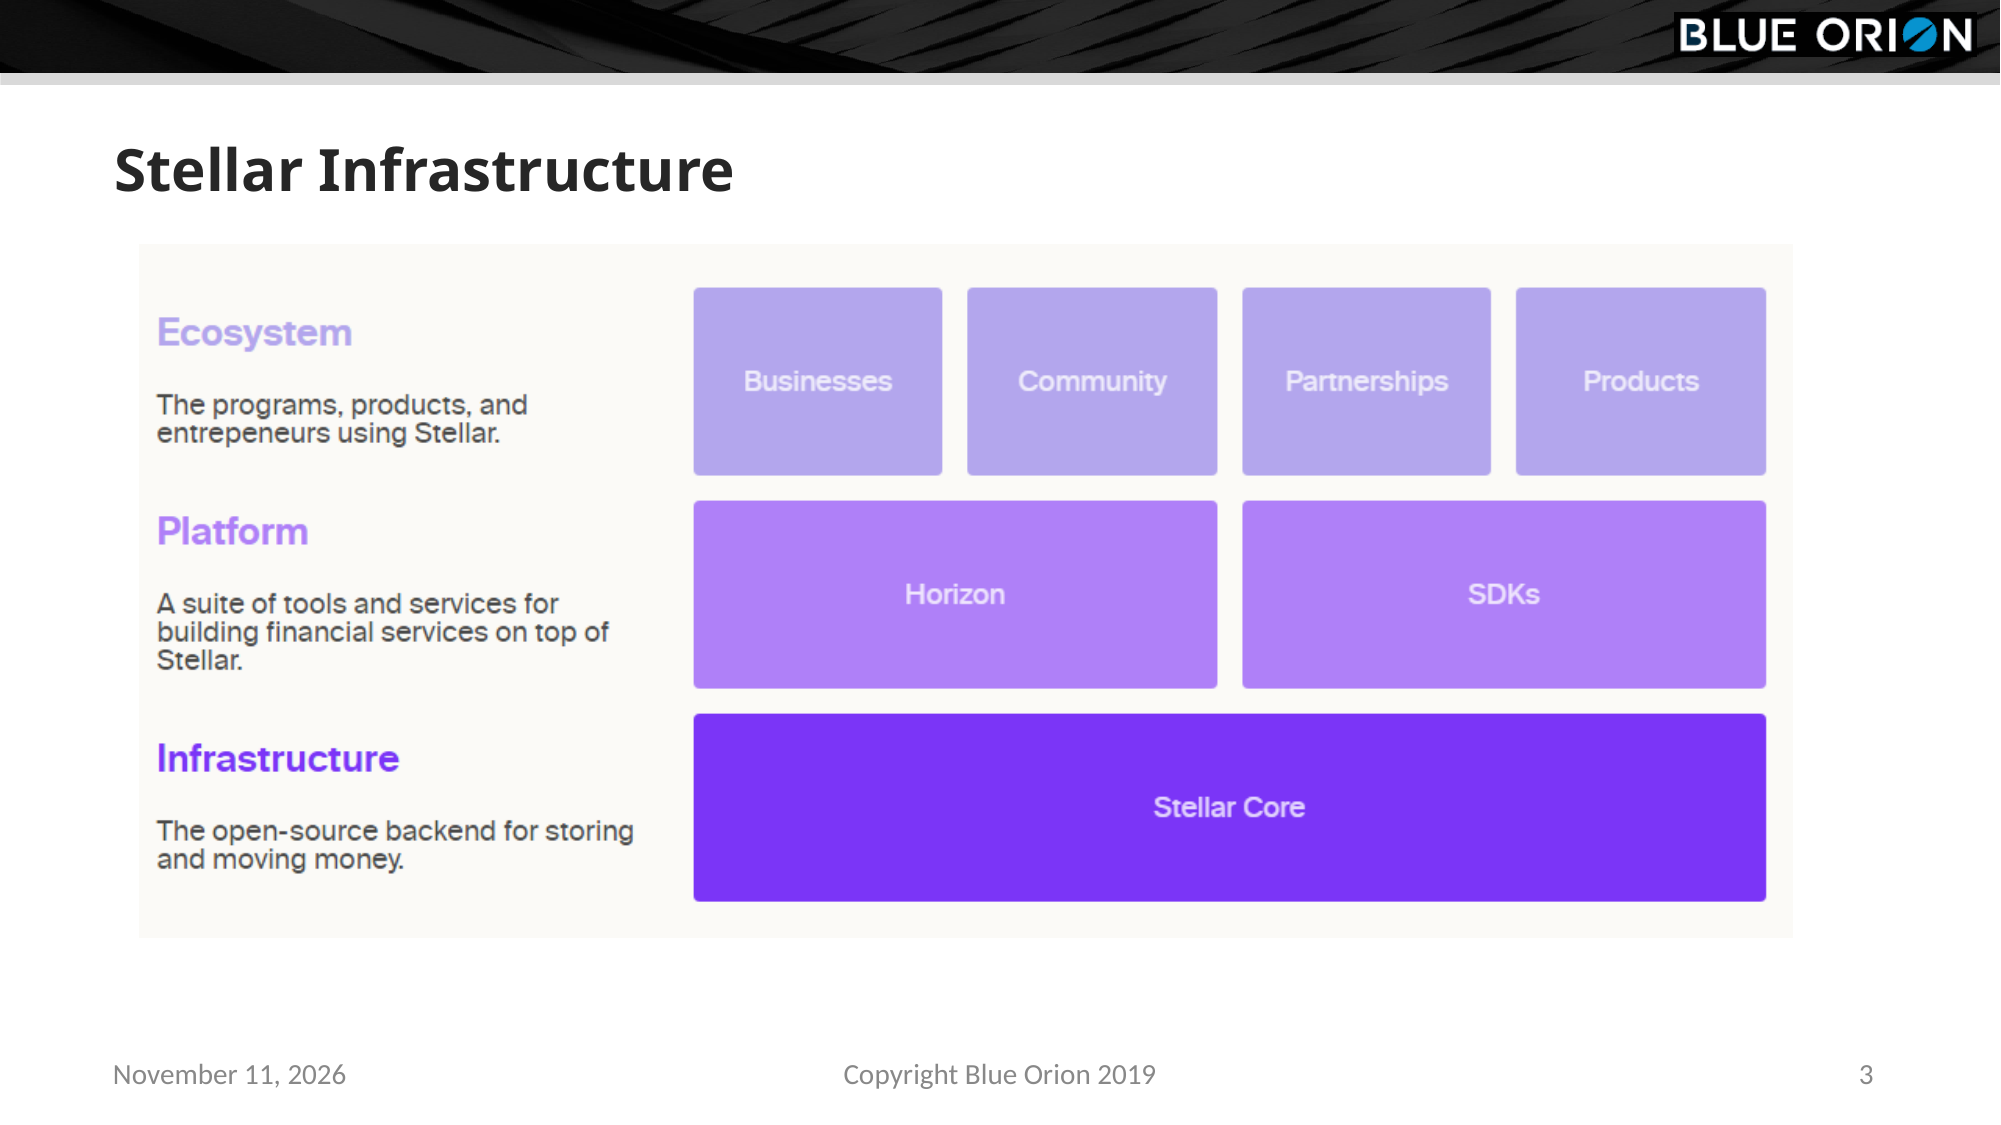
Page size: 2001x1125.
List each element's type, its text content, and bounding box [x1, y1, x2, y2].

text_box Stellar Infrastructure [99, 125, 1365, 256]
picture [0, 0, 2000, 73]
picture [139, 244, 1793, 938]
